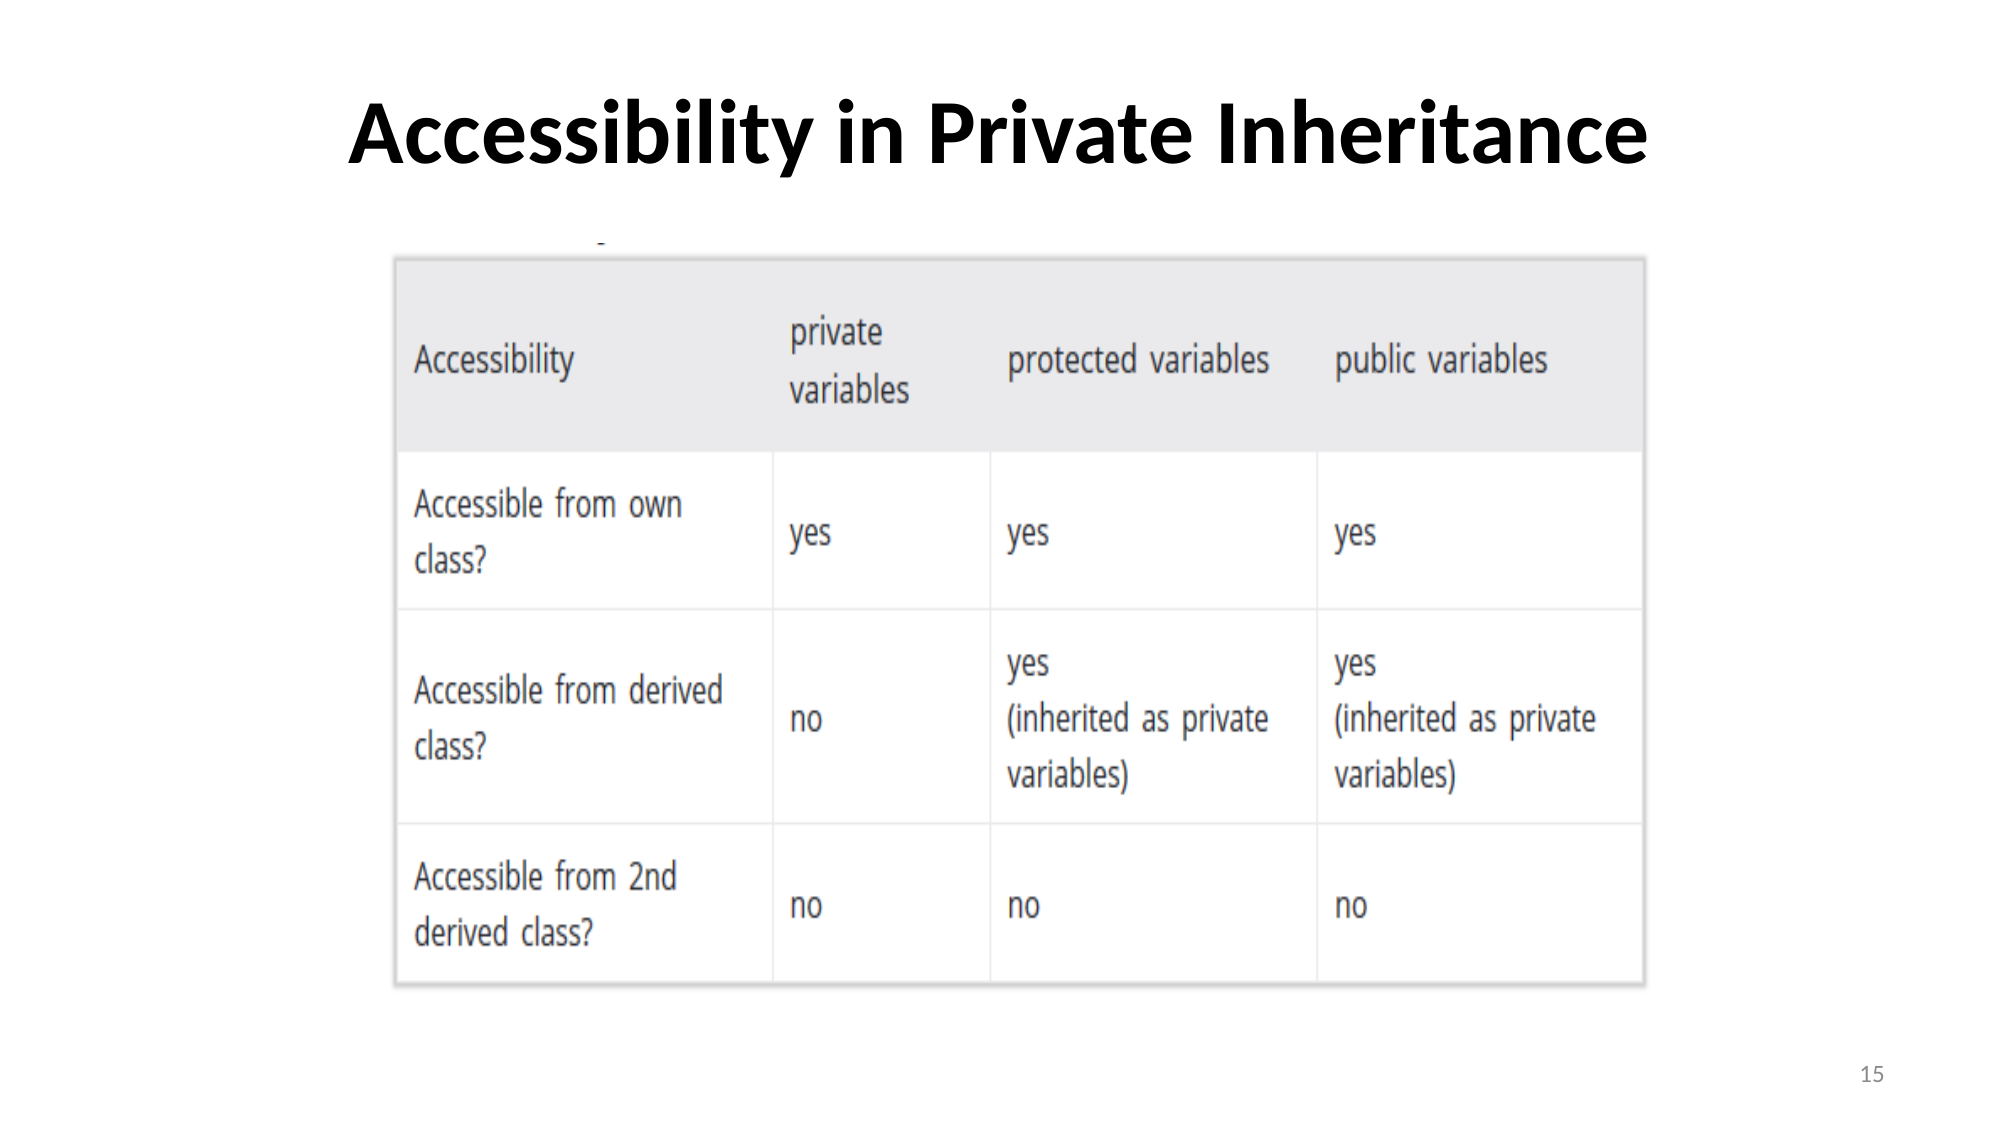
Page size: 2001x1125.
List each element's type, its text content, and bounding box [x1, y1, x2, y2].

title Accessibility in Private Inheritance [324, 45, 1675, 209]
slide_number 15 [1433, 1042, 1900, 1103]
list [385, 243, 1662, 1000]
